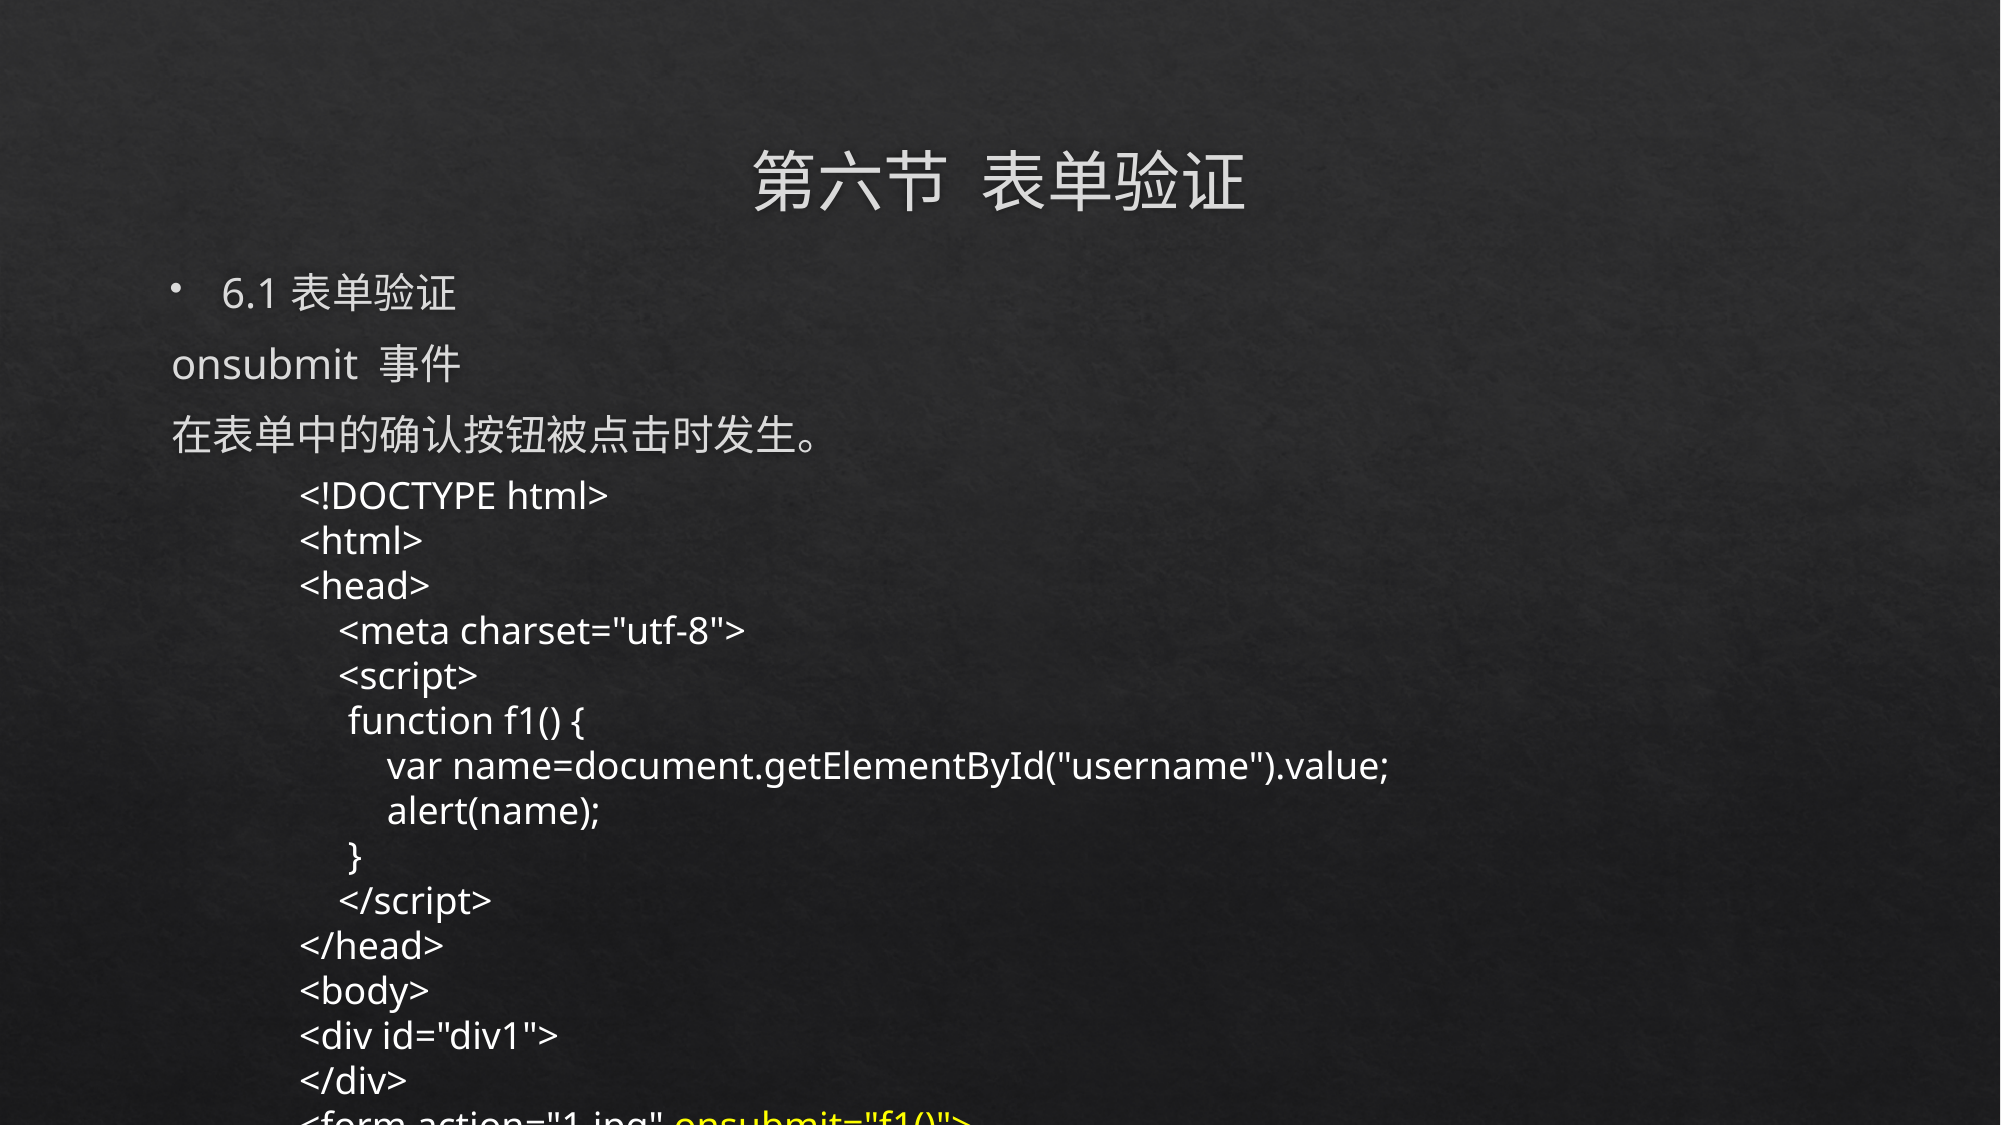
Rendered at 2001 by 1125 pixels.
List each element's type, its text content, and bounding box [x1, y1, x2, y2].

title 第六节 表单验证 [149, 99, 1849, 254]
text_box <!DOCTYPE html> <html> <head> <meta charset="utf-8"> <script> function f1() { var name=document.getElementById("username").value; alert(name); } </script> </head> <body> <div id="div1"> </div> <form action="1.jpg" onsubmit="f1()"> name<input type="text" name="username" id="username"><br> <input type="submit" value="OK"> </form> </body> </html> [284, 464, 1714, 1125]
list 6.1表单验证 onsubmit 事件 在表单中的确认按钮被点击时发生。 [149, 259, 2000, 1100]
